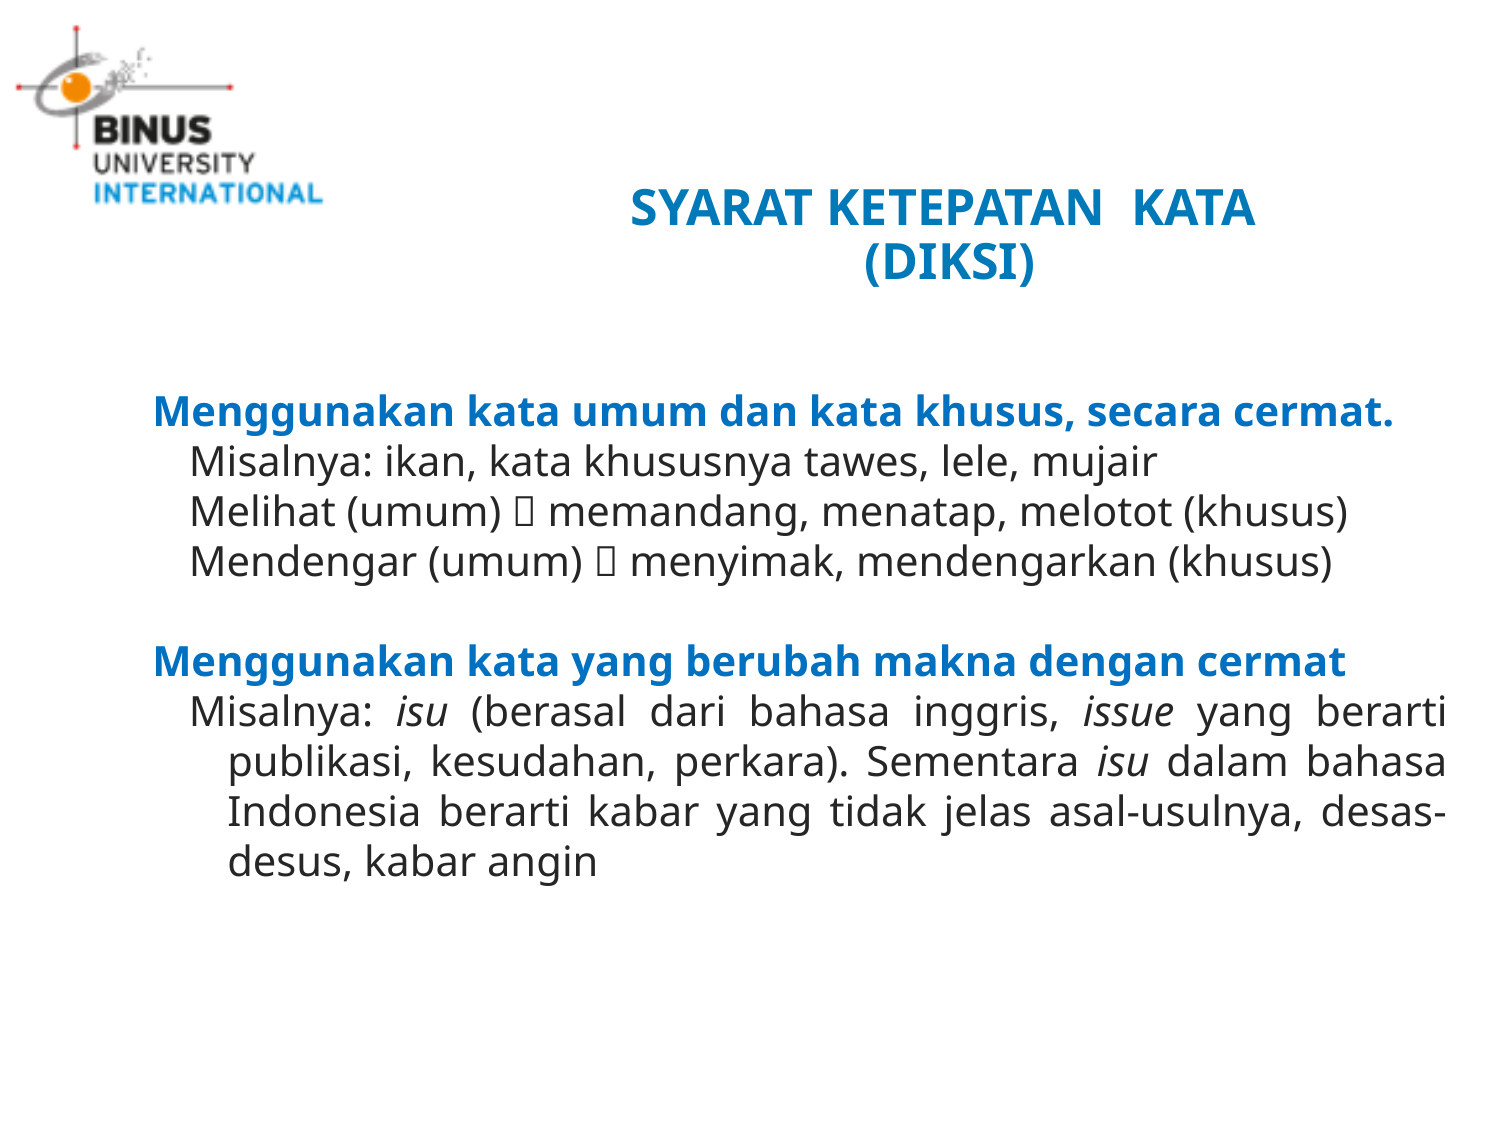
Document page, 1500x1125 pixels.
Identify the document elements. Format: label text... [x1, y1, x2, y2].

picture [12, 0, 363, 230]
text_box Menggunakan kata umum dan kata khusus, secara cermat. Misalnya: ikan, kata khususnya tawes, lele, mujair Melihat (umum)  memandang, menatap, melotot (khusus) Mendengar (umum)  menyimak, mendengarkan (khusus) Menggunakan kata yang berubah makna dengan cermat Misalnya: isu (berasal dari bahasa inggris, issue yang berarti publikasi, kesudahan, perkara). Sementara isu dalam bahasa Indonesia berarti kabar yang tidak jelas asal-usulnya, desas-desus, kabar angin [137, 377, 1463, 942]
title SYARAT KETEPATAN KATA (DIKSI) [549, 187, 1350, 285]
